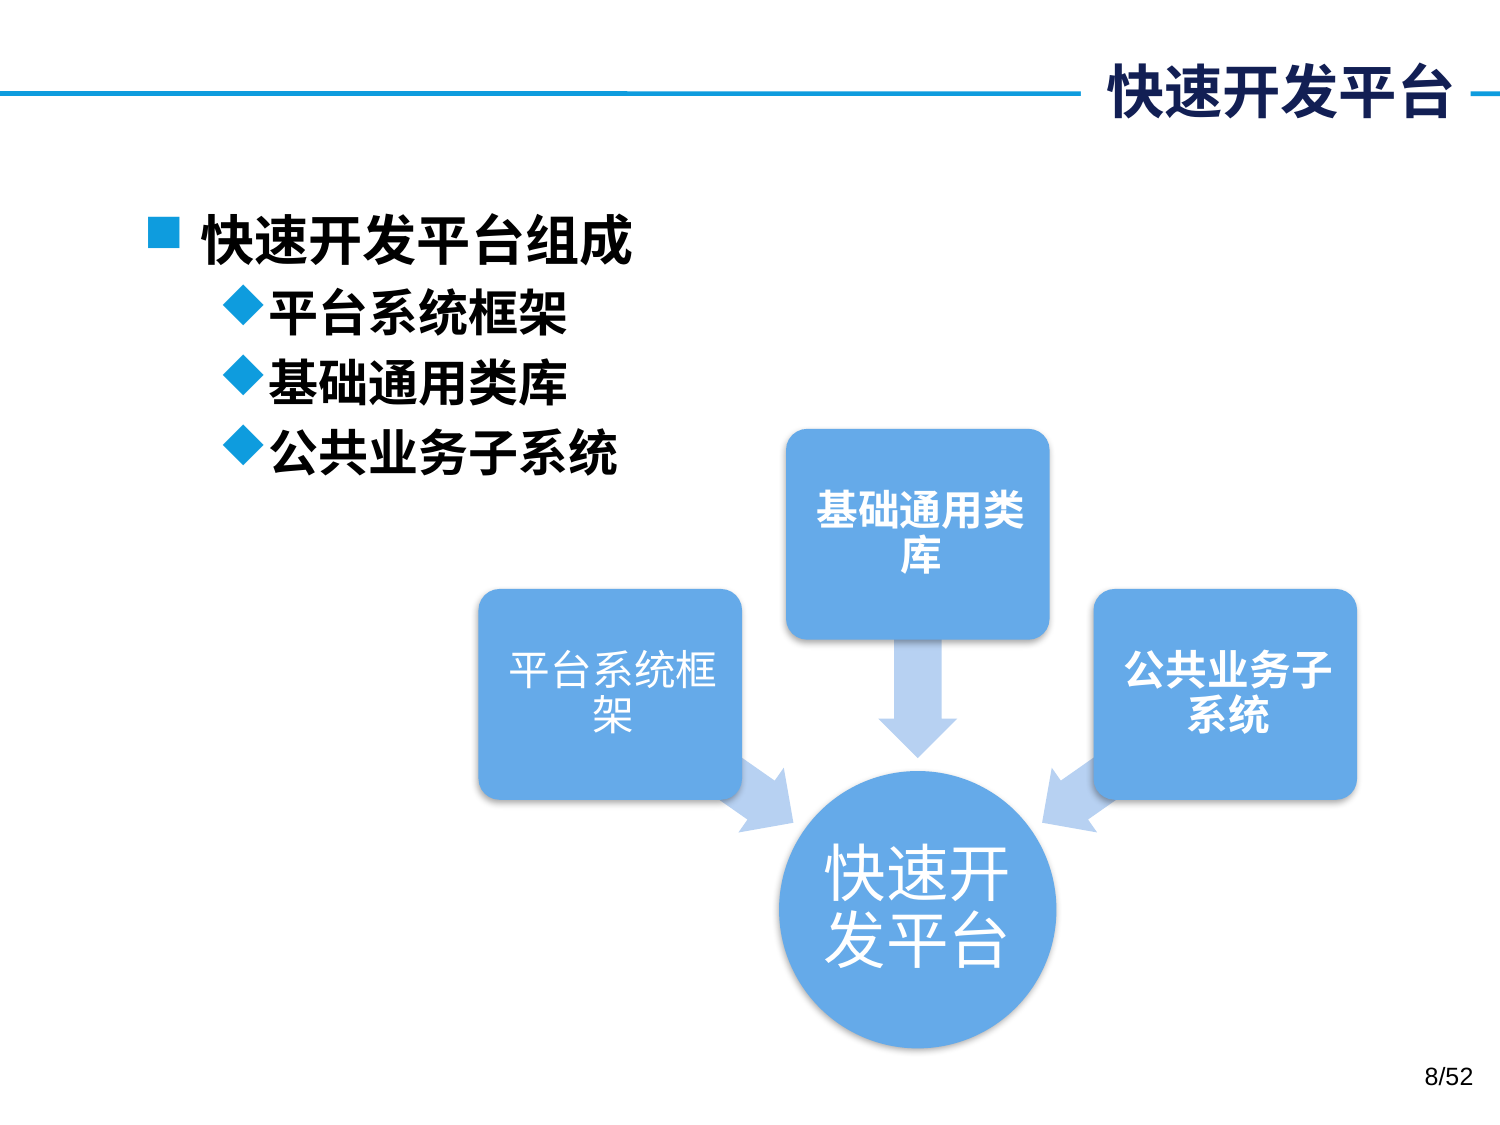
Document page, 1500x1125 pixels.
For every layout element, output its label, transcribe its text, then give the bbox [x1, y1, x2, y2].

list 快速开发平台组成 平台系统框架 基础通用类库 公共业务子系统 [128, 199, 1447, 1043]
slide_number 8/52 [1362, 1053, 1489, 1114]
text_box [478, 266, 1358, 1125]
title 快速开发平台 [1080, 46, 1471, 133]
